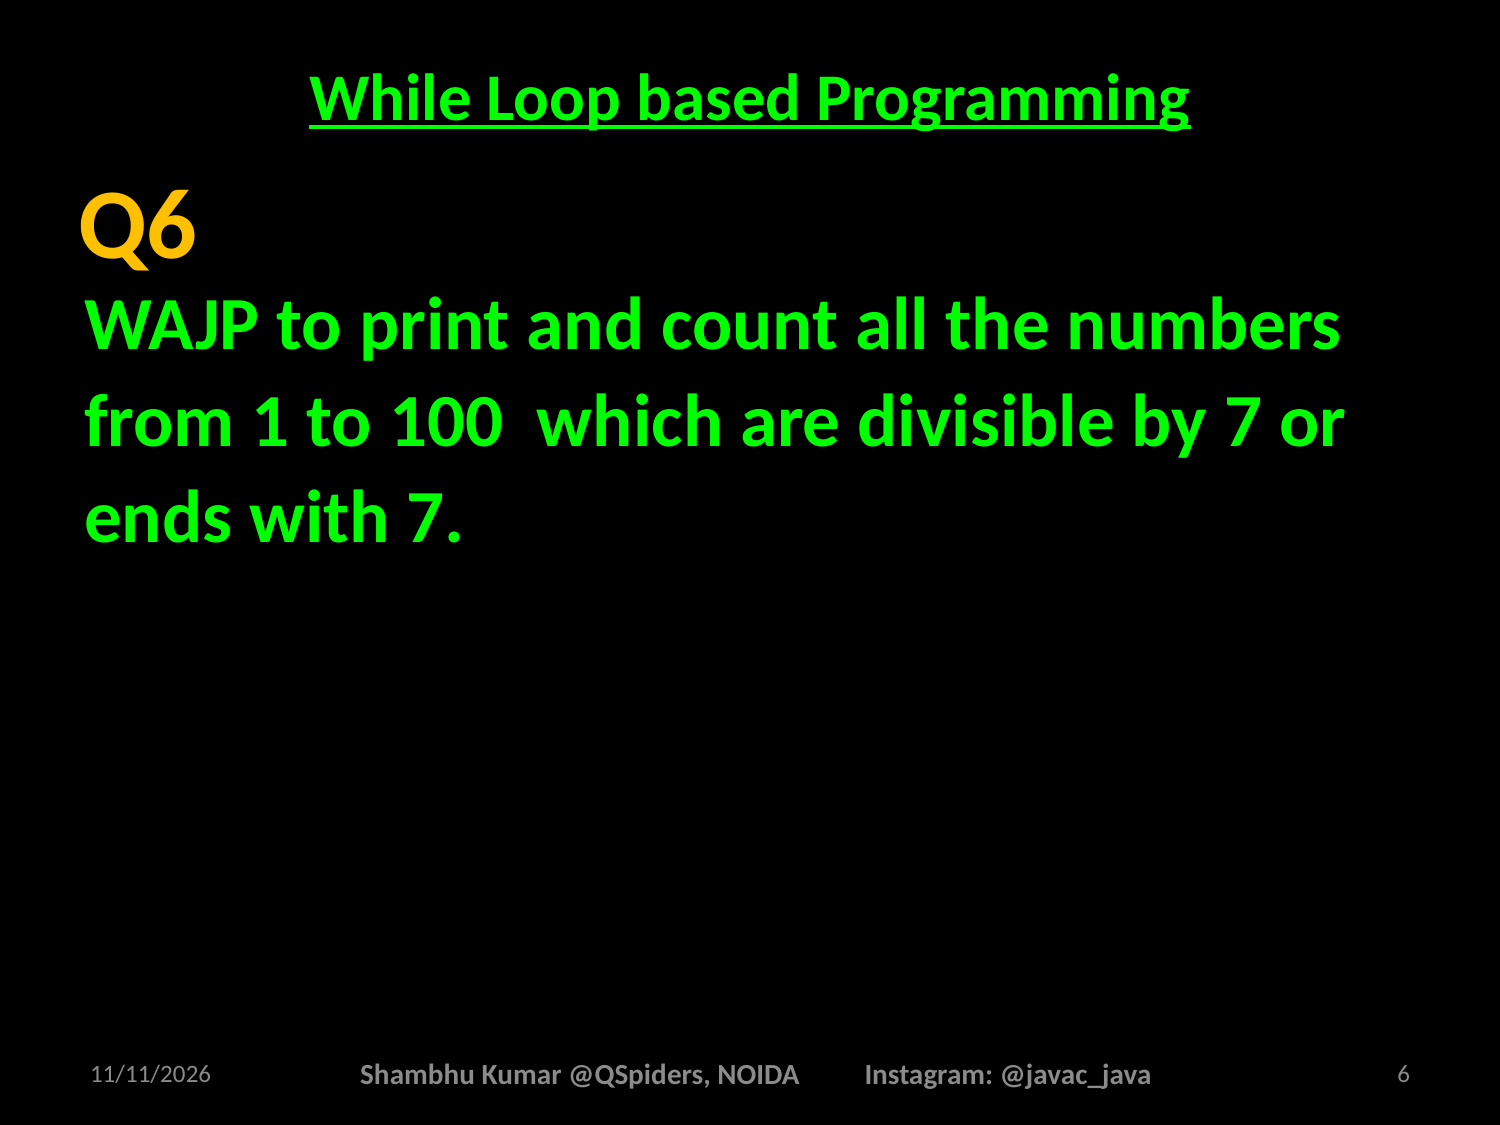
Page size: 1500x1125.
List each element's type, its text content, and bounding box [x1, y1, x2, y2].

text_box Q6 [37, 149, 213, 288]
footer Shambhu Kumar @QSpiders, NOIDA Instagram: @javac_java [275, 1042, 1074, 1103]
title While Loop based Programming [75, 0, 1425, 188]
slide_number 6 [1074, 1042, 1425, 1103]
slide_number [75, 1042, 275, 1103]
list WAJP to print and count all the numbers from 1 to 100 which are divisible by 7 or ends with 7. [69, 72, 1420, 1125]
